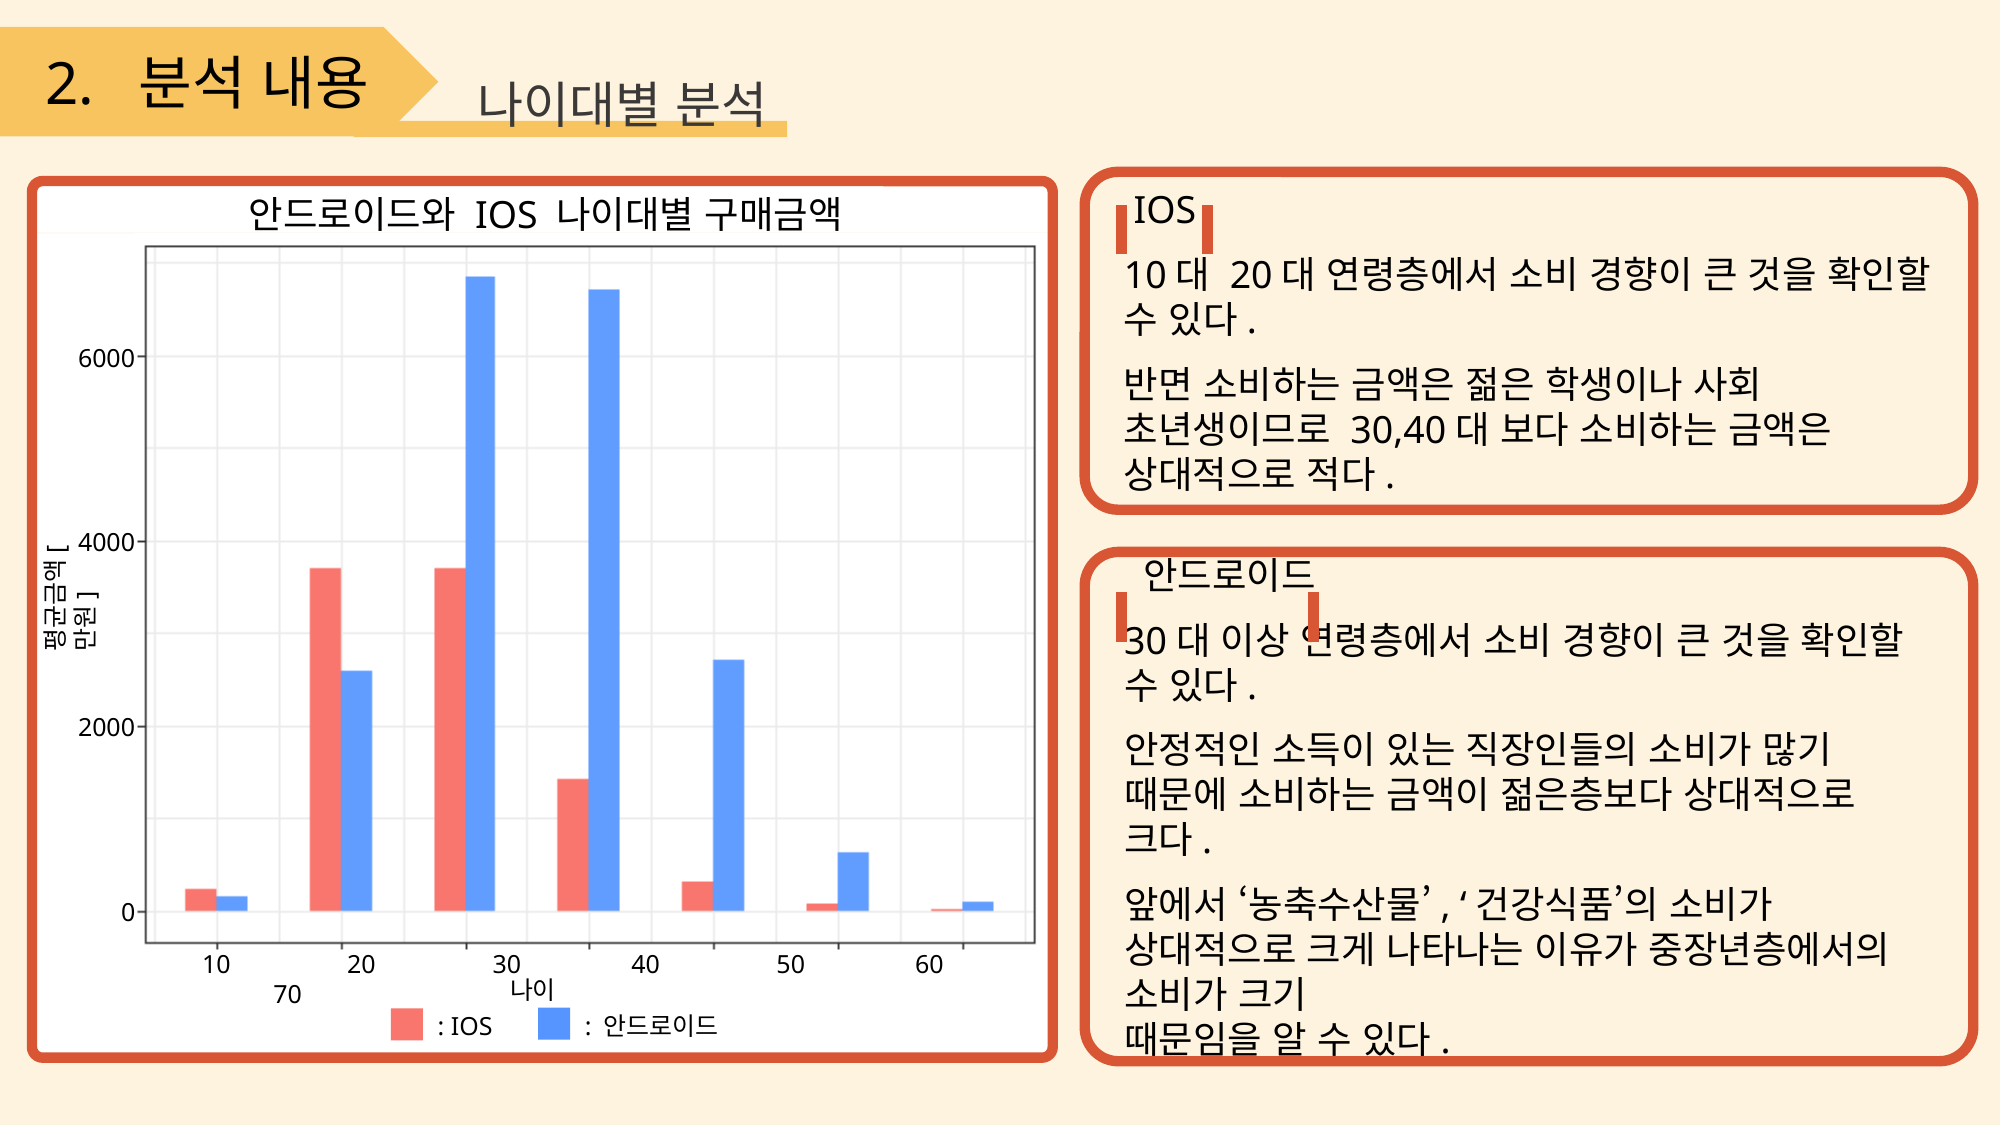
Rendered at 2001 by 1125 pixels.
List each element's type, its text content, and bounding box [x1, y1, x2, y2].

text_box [31, 181, 1053, 1058]
text_box 2. 분석 내용 [0, 26, 439, 137]
text_box 나이대별 분석 [463, 65, 793, 141]
text_box IOS 10대 20대 연령층에서 소비 경향이 큰 것을 확인할 수 있다. 반면 소비하는 금액은 젊은 학생이나 사회 초년생이므로 30,40대 보다 소비하는 금액은 상대적으로 적다. [1083, 170, 1975, 511]
text_box 안드로이드 30대 이상 연령층에서 소비 경향이 큰 것을 확인할 수 있다. 안정적인 소득이 있는 직장인들의 소비가 많기 때문에 소비하는 금액이 젊은층보다 상대적으로 크다. 앞에서 ‘농축수산물’, ‘건강식품’의 소비가 상대적으로 크게 나타나는 이유가 중장년층에서의 소비가 크기 때문임을 알 수 있다. [1083, 550, 1975, 1063]
text_box [353, 120, 463, 138]
